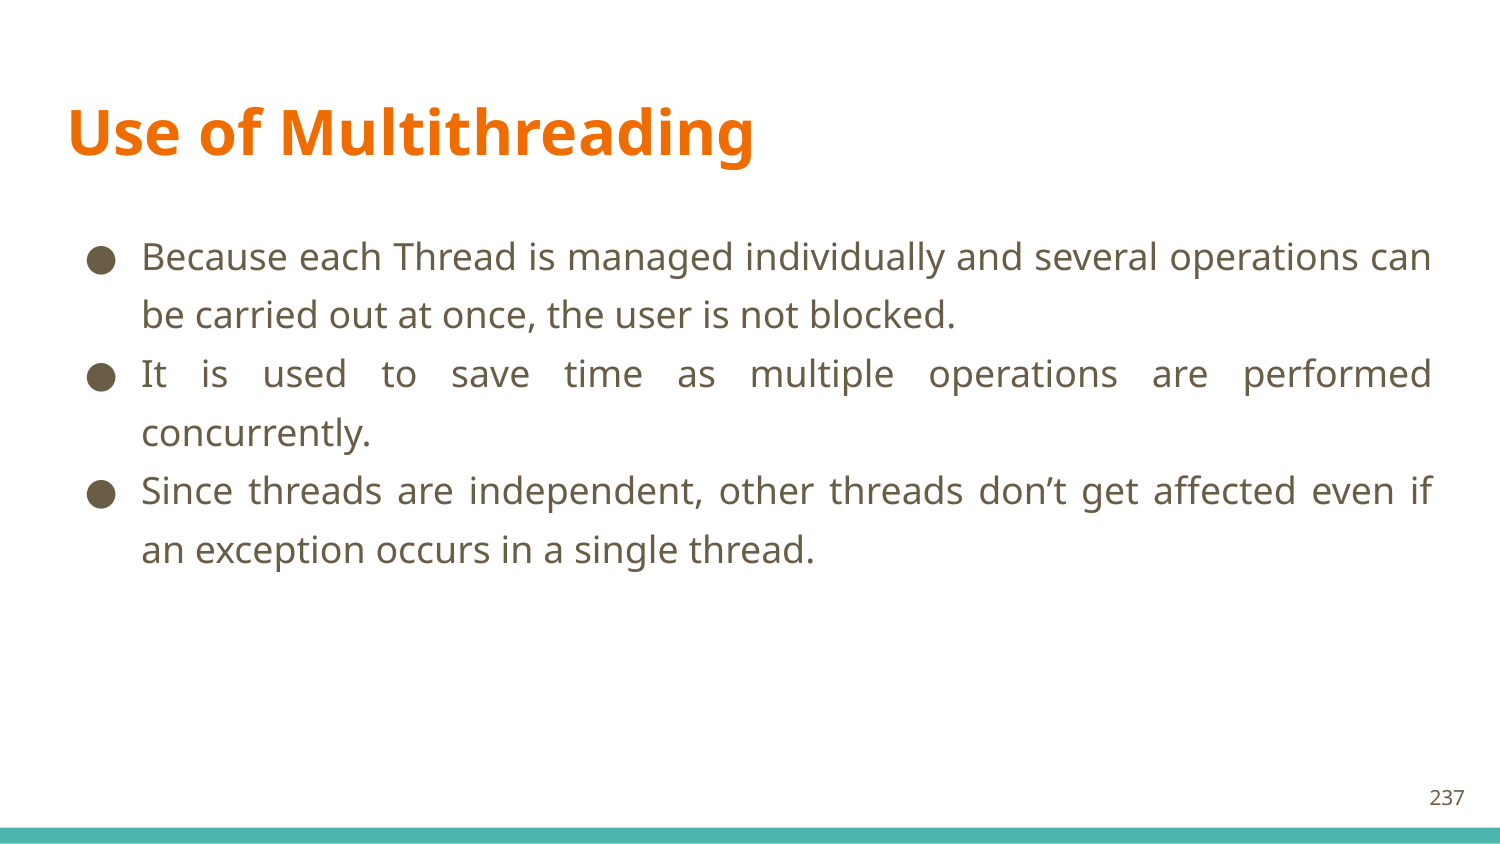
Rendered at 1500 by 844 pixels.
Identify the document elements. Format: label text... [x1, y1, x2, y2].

list Because each Thread is managed individually and several operations can be carried out at once, the user is not blocked. It is used to save time as multiple operations are performed concurrently. Since threads are independent, other threads don’t get affected even if an exception occurs in a single thread. [51, 207, 1449, 750]
title Use of Multithreading [51, 72, 1449, 189]
slide_number 237 [1389, 764, 1480, 830]
